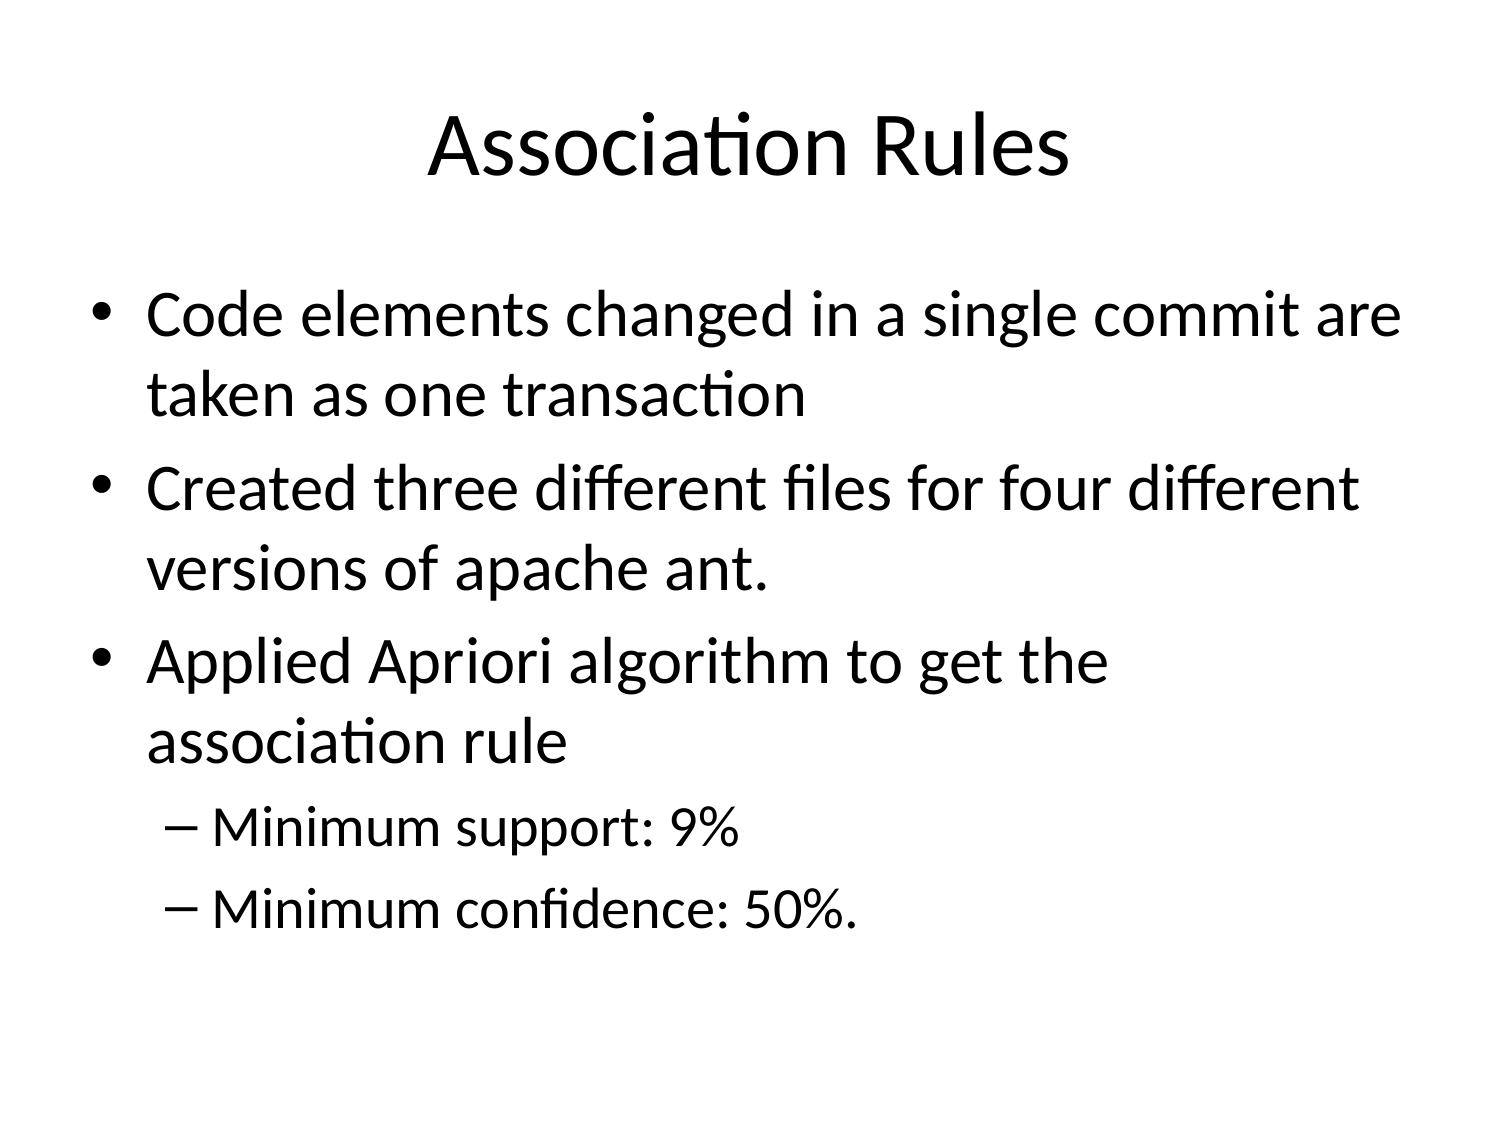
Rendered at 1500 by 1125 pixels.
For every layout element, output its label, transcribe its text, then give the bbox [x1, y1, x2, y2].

list Code elements changed in a single commit are taken as one transaction Created three different files for four different versions of apache ant. Applied Apriori algorithm to get the association rule Minimum support: 9% Minimum confidence: 50%. [75, 262, 1425, 1005]
title Association Rules [75, 45, 1425, 233]
